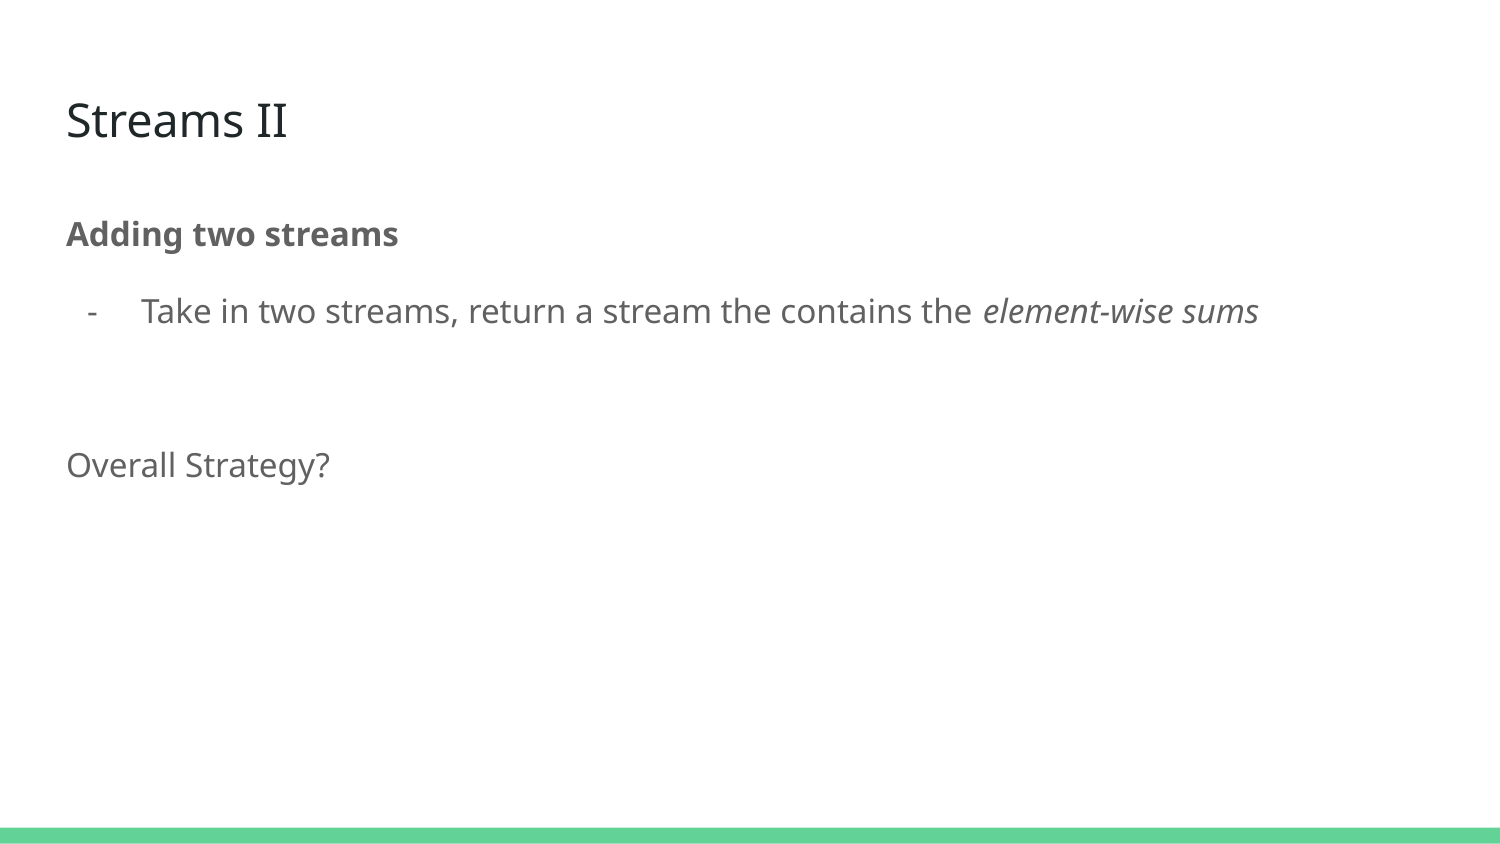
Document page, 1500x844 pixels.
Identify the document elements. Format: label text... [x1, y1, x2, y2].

list Adding two streams Take in two streams, return a stream the contains the element-wise sums Overall Strategy? [51, 189, 1449, 806]
title Streams II [51, 72, 1449, 167]
